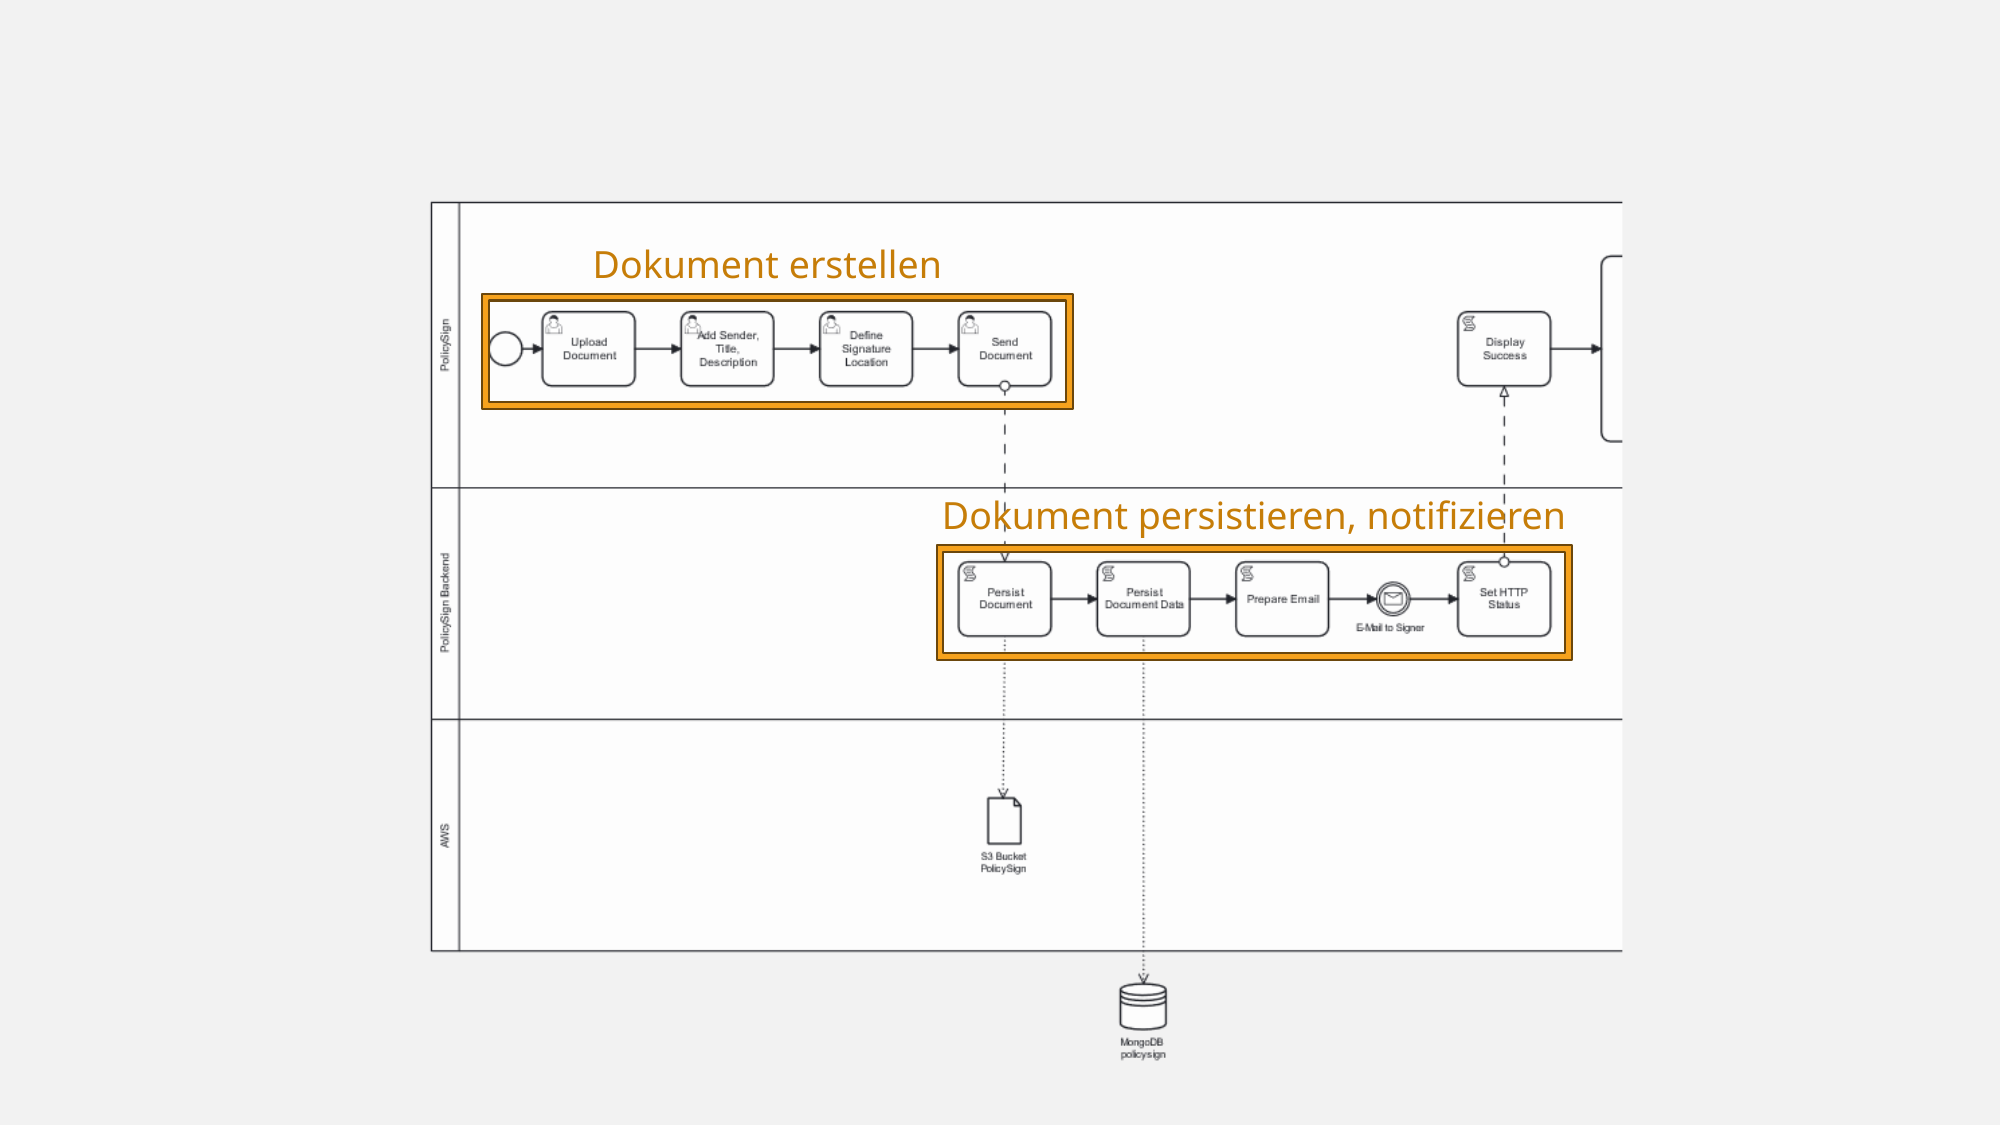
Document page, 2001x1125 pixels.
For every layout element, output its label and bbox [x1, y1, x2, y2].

list [427, 198, 1623, 1066]
